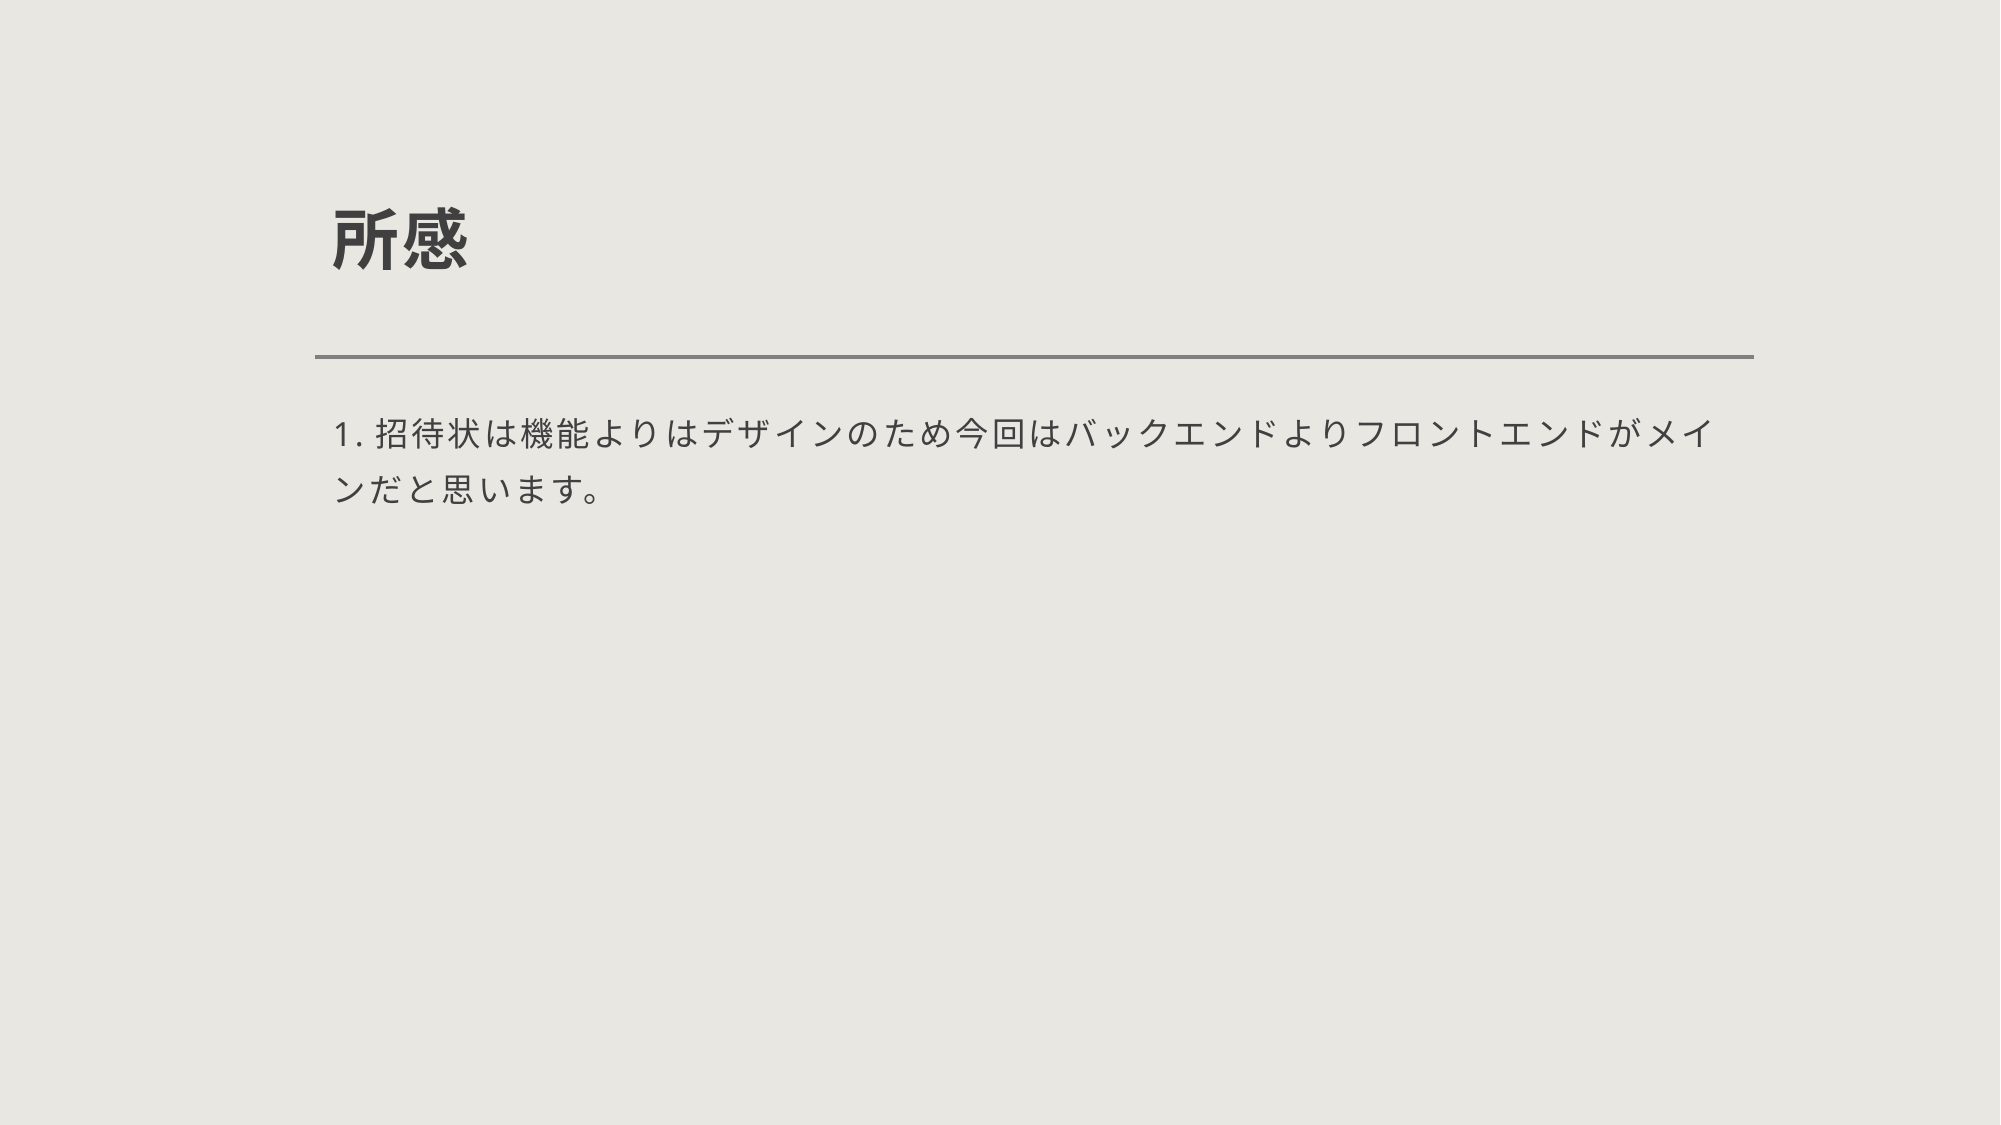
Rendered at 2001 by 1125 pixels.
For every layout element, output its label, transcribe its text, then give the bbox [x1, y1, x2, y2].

title 所感 [315, 72, 1754, 294]
list 1.招待状は機能よりはデザインのため今回はバックエンドよりフロントエンドがメインだと思います。 [315, 379, 1754, 1018]
